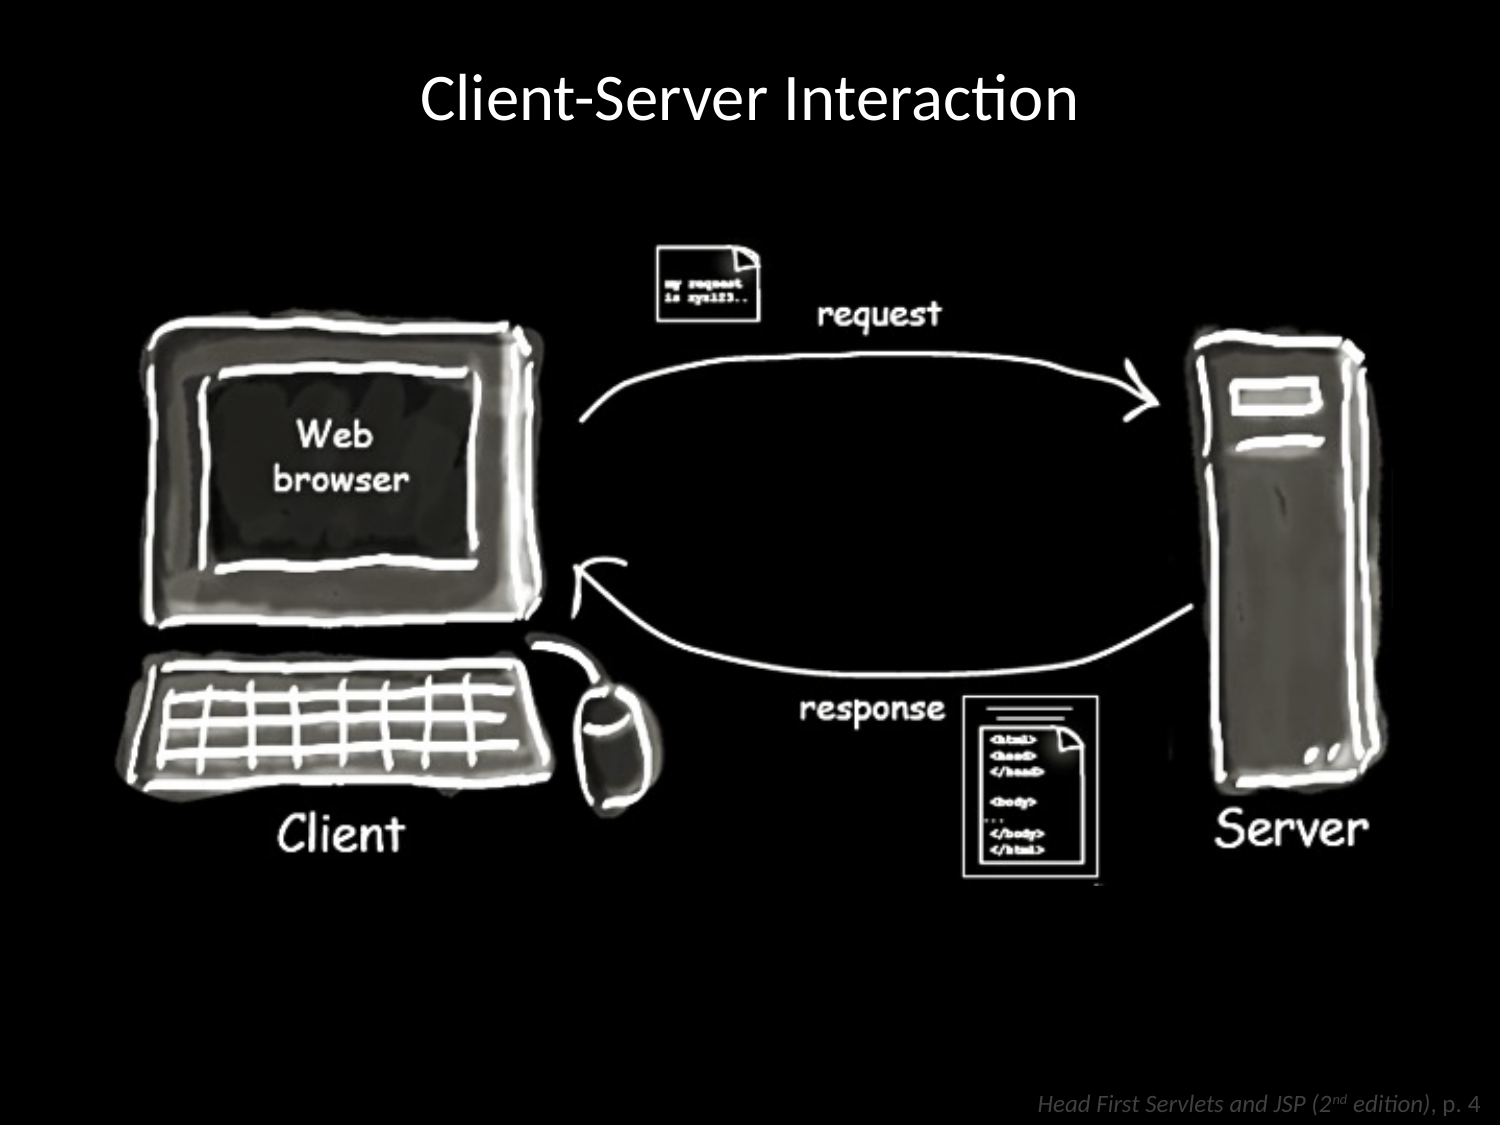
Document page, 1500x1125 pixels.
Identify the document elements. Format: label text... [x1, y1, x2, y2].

picture [106, 237, 1393, 886]
title Client-Server Interaction [75, 0, 1425, 188]
text_box Head First Servlets and JSP (2nd edition), p. 4 [1022, 1079, 1496, 1125]
